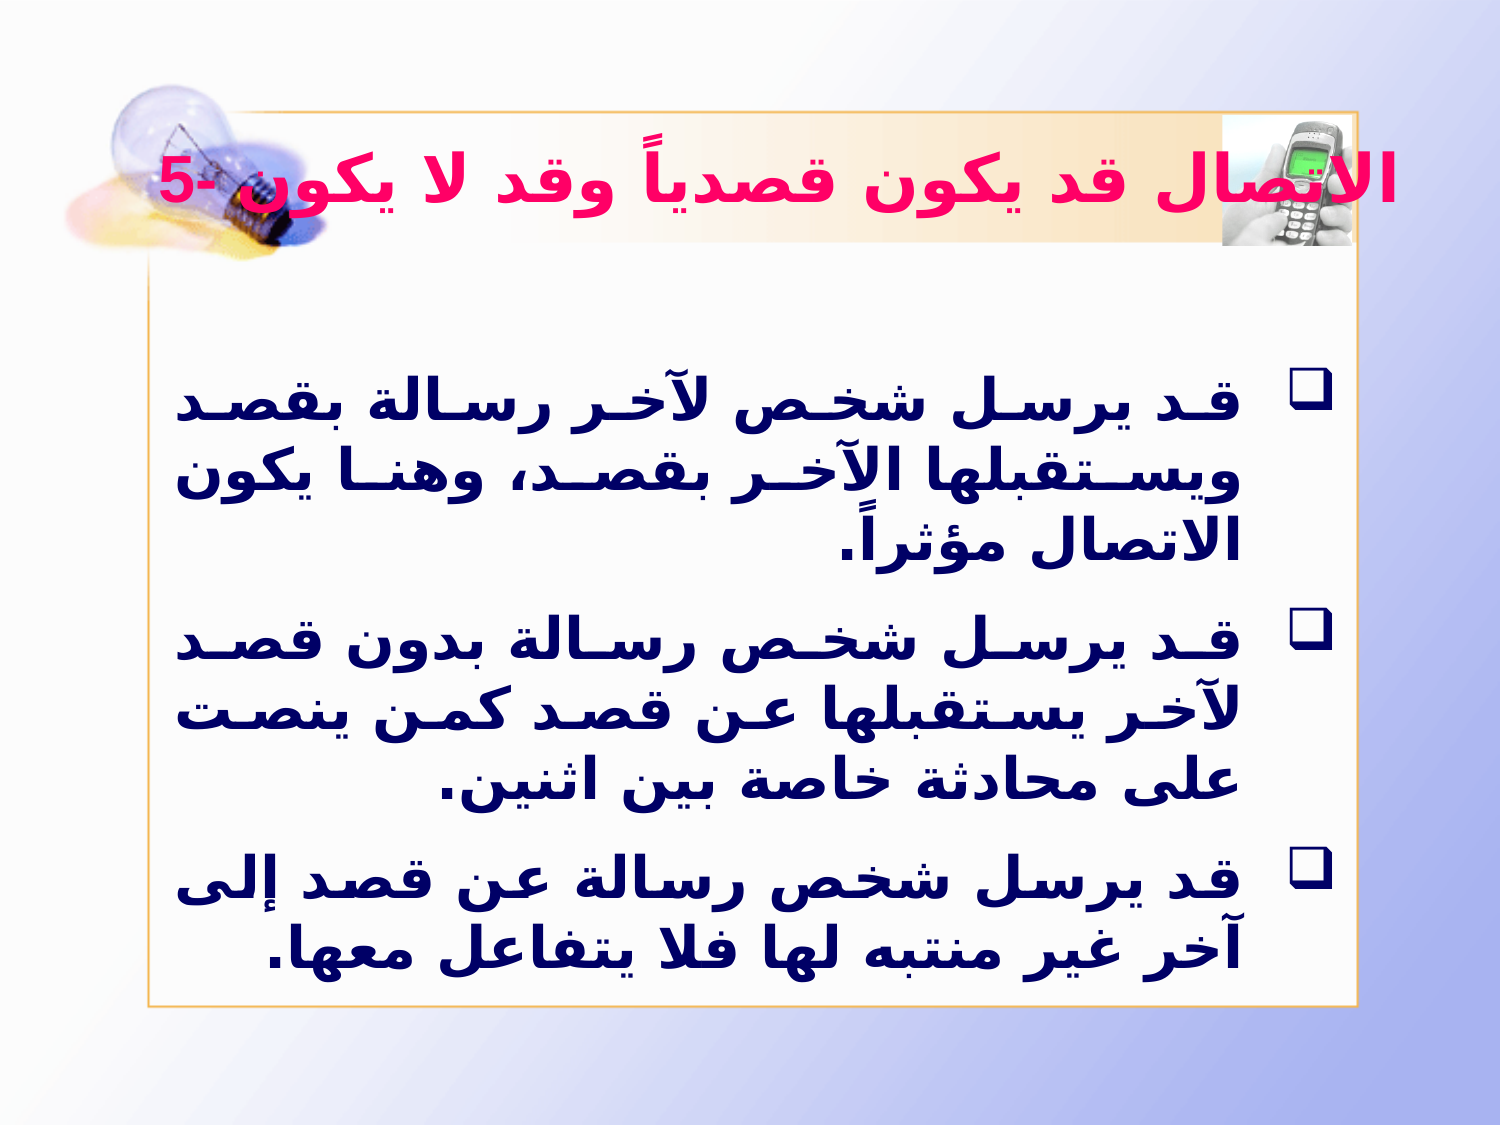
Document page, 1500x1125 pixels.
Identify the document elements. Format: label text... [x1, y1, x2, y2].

text_box [0, 380, 159, 576]
picture [0, 576, 1500, 1125]
text_box قد يرسل شخص لآخر رسالة بقصد ويستقبلها الآخر بقصد، وهنا يكون الاتصال مؤثراً. قد يرسل شخص رسالة بدون قصد لآخر يستقبلها عن قصد كمن ينصت على محادثة خاصة بين اثنين. قد يرسل شخص رسالة عن قصد إلى آخر غير منتبه لها فلا يتفاعل معها. [159, 255, 1353, 1052]
picture [0, 0, 1500, 380]
text_box [1353, 380, 1500, 576]
text_box 5- الاتصال قد يكون قصدياً وقد لا يكون [312, 113, 1217, 239]
